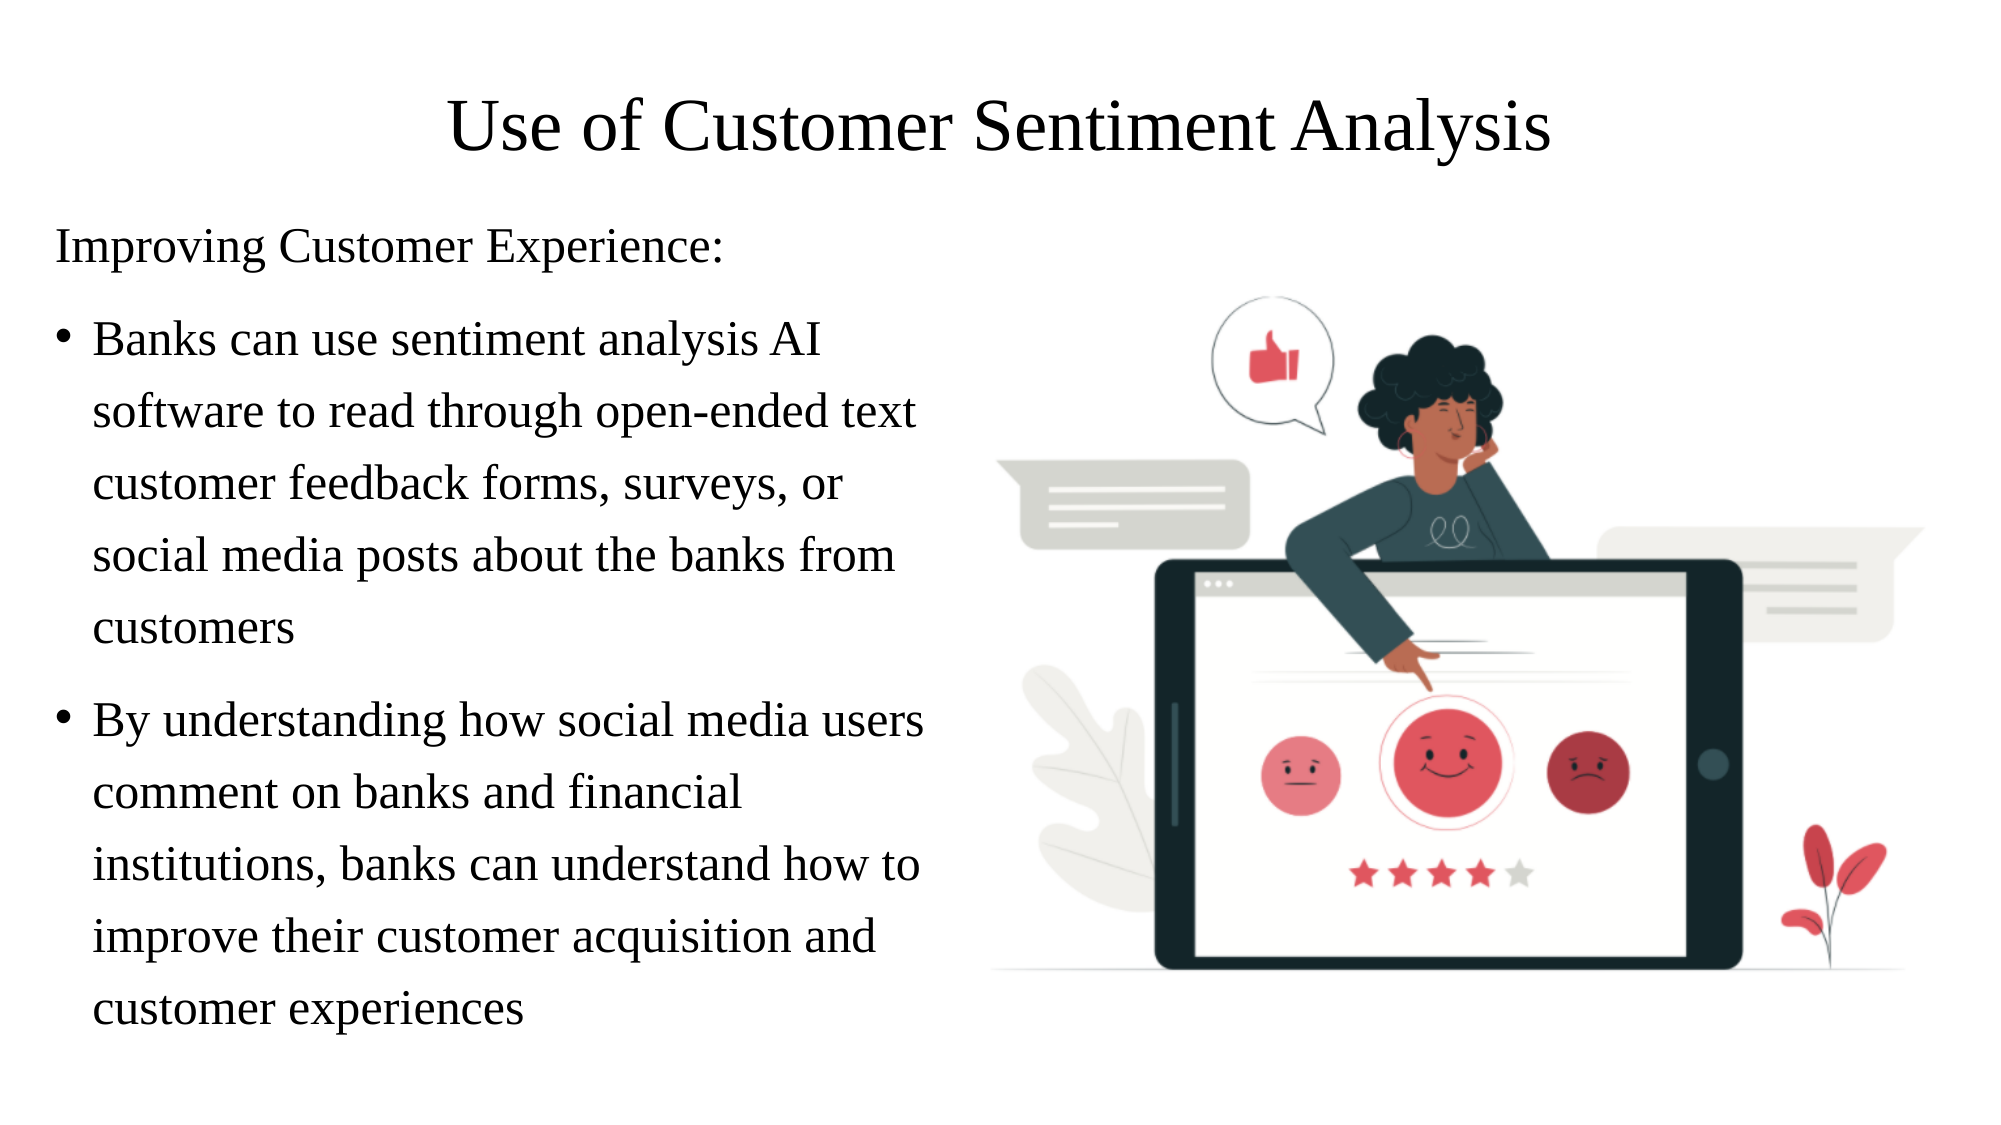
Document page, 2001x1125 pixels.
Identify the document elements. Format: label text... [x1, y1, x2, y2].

list Improving Customer Experience: Banks can use sentiment analysis AI software to read through open-ended text customer feedback forms, surveys, or social media posts about the banks from customers By understanding how social media users comment on banks and financial institutions, banks can understand how to improve their customer acquisition and customer experiences [39, 193, 964, 1067]
picture [950, 252, 1958, 1008]
title Use of Customer Sentiment Analysis [137, 59, 1863, 194]
